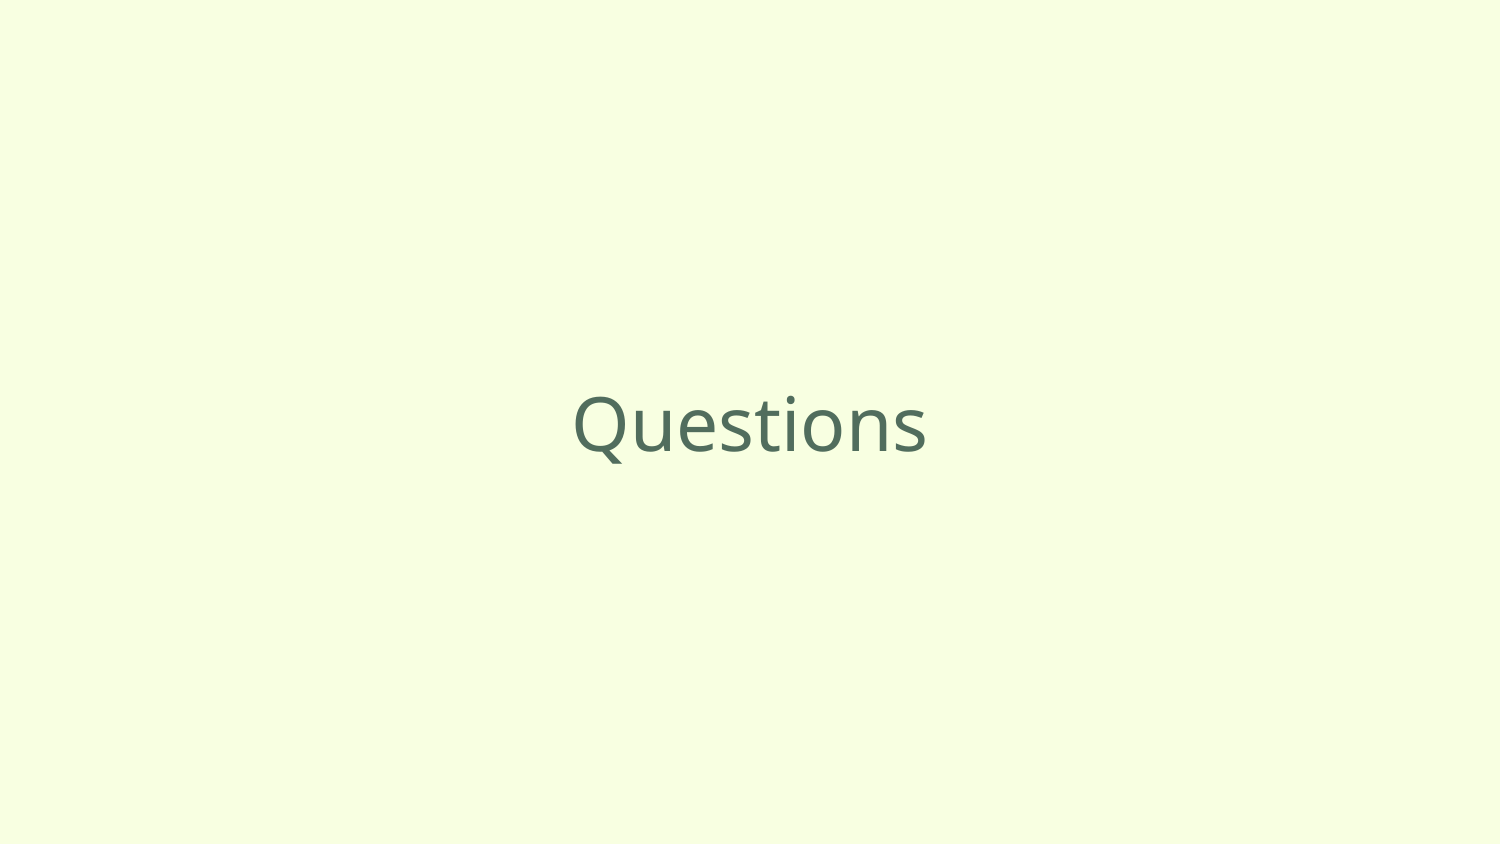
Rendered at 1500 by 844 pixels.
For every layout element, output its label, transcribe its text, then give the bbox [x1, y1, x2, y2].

title Questions [51, 352, 1449, 491]
